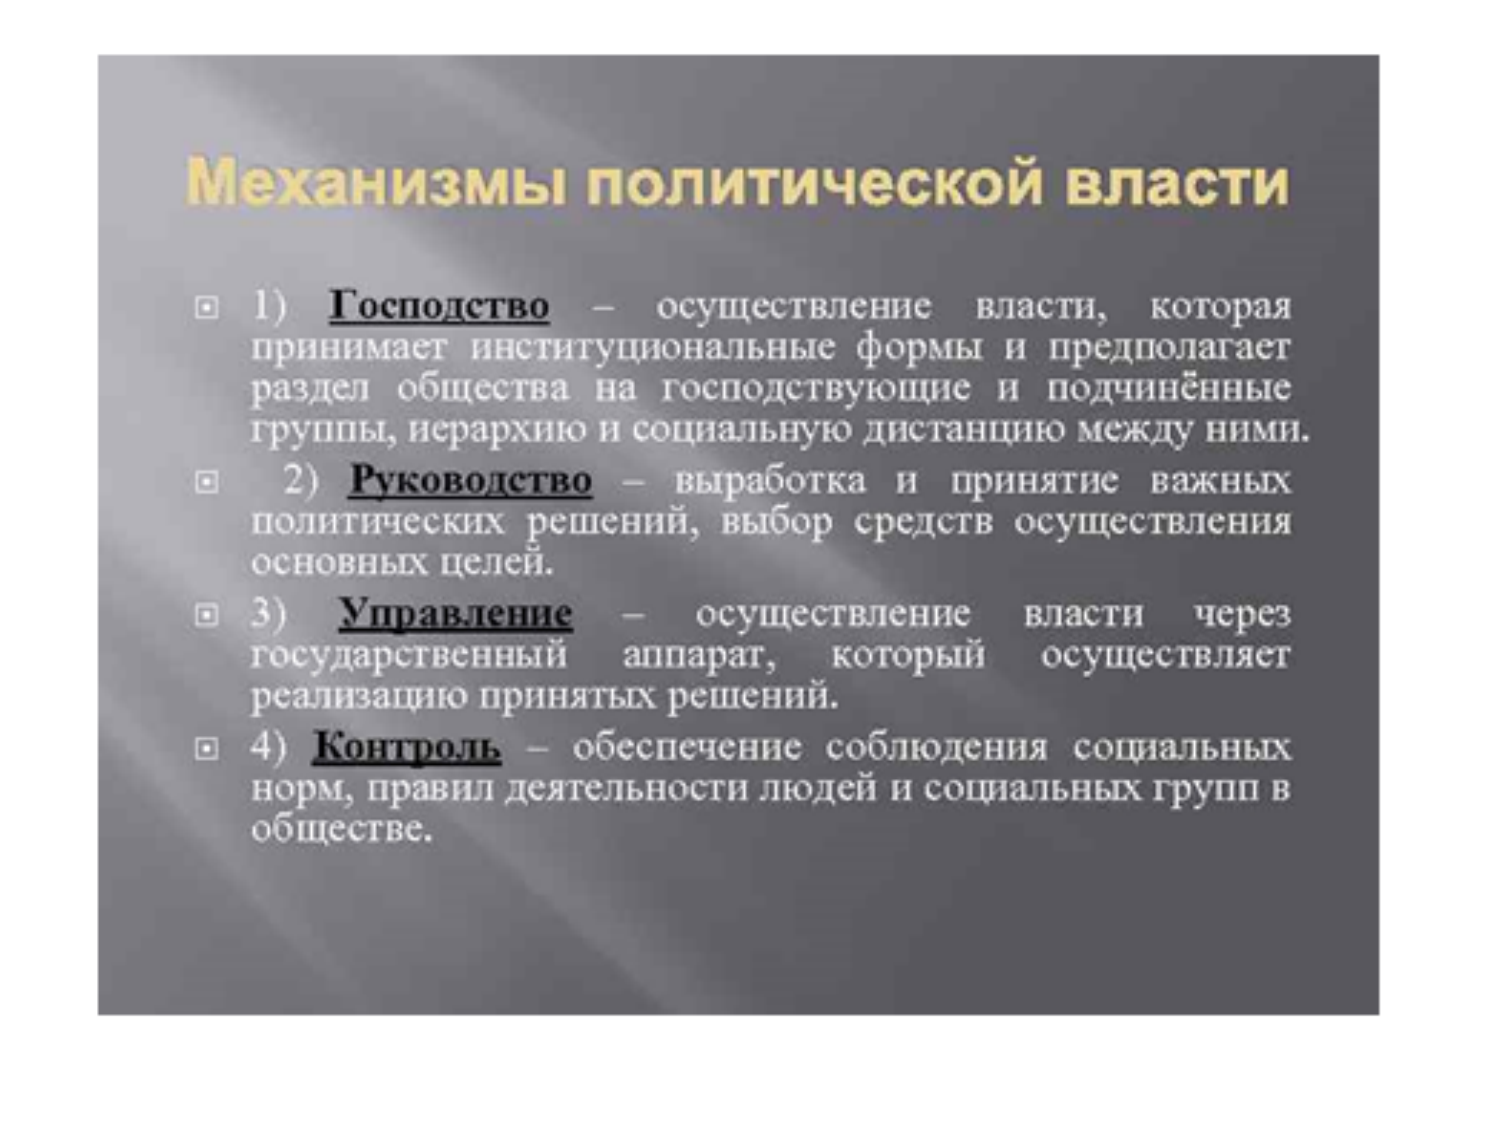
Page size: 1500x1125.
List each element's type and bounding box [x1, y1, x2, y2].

list [76, 30, 1452, 1063]
